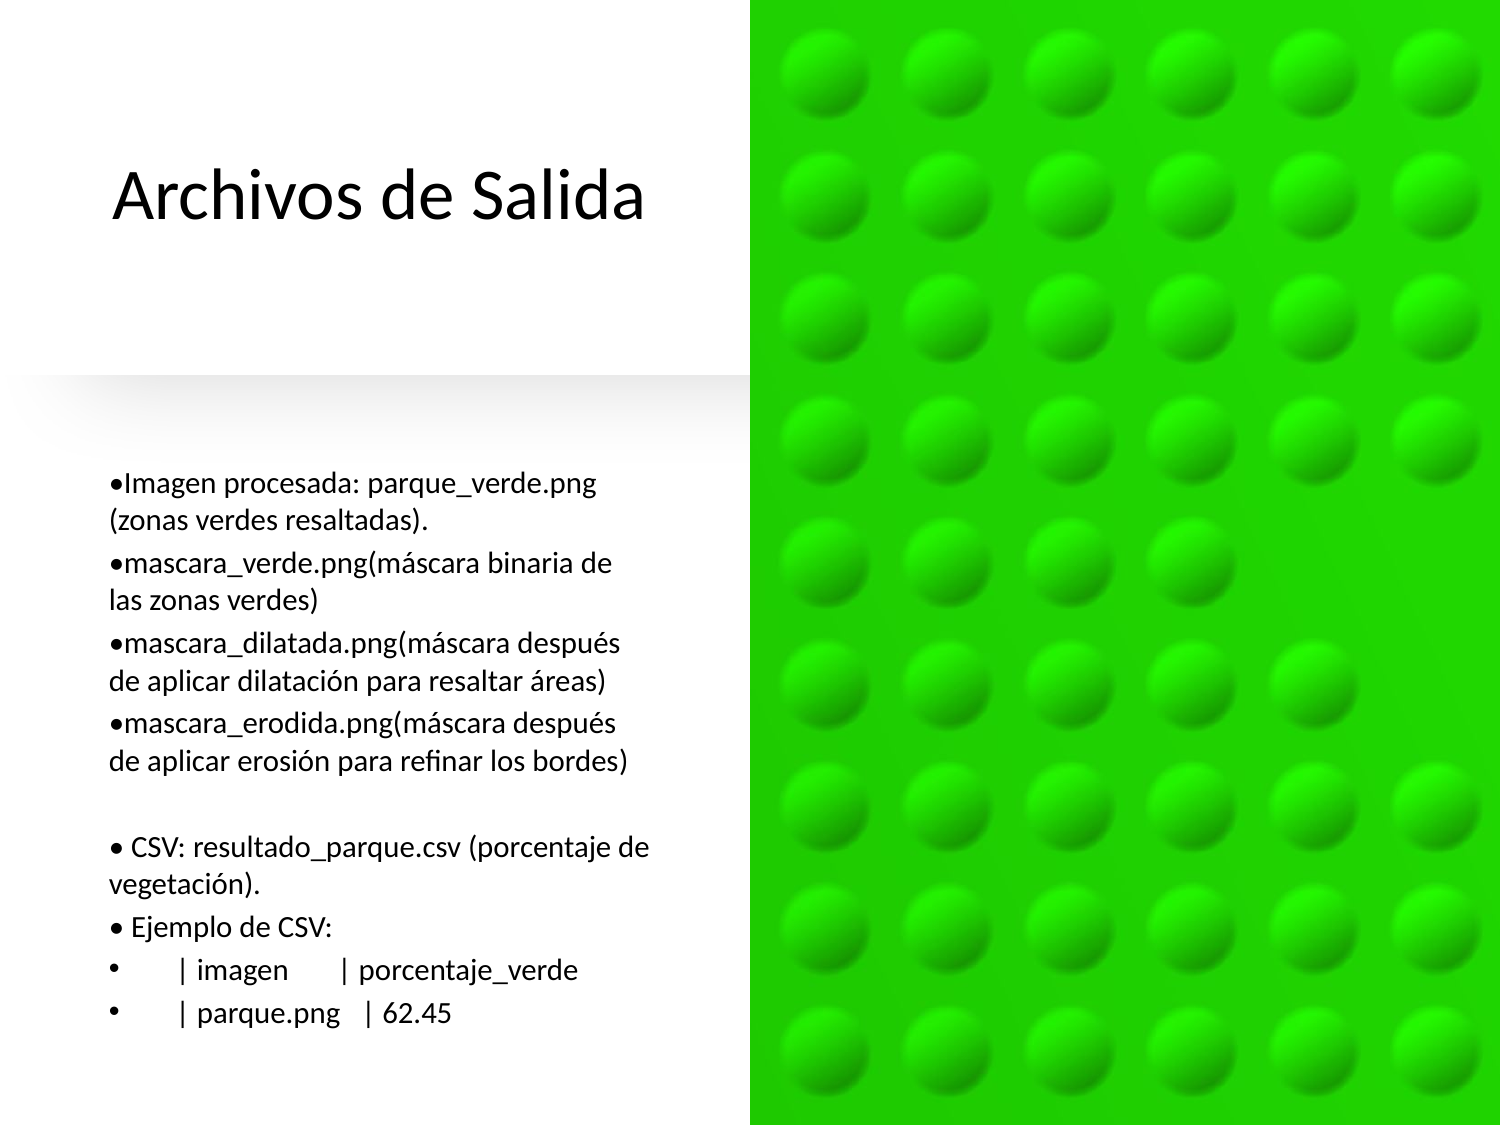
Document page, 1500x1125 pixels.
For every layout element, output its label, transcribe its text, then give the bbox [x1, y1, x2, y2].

picture [749, 0, 1500, 1125]
list •Imagen procesada: parque_verde.png (zonas verdes resaltadas). •mascara_verde.png(máscara binaria de las zonas verdes) •mascara_dilatada.png(máscara después de aplicar dilatación para resaltar áreas) •mascara_erodida.png(máscara después de aplicar erosión para refinar los bordes) • CSV: resultado_parque.csv (porcentaje de vegetación). • Ejemplo de CSV: | imagen | porcentaje_verde | parque.png | 62.45 [93, 450, 666, 1043]
text_box [0, 0, 747, 377]
title Archivos de Salida [93, 57, 666, 324]
text_box [0, 377, 744, 1125]
